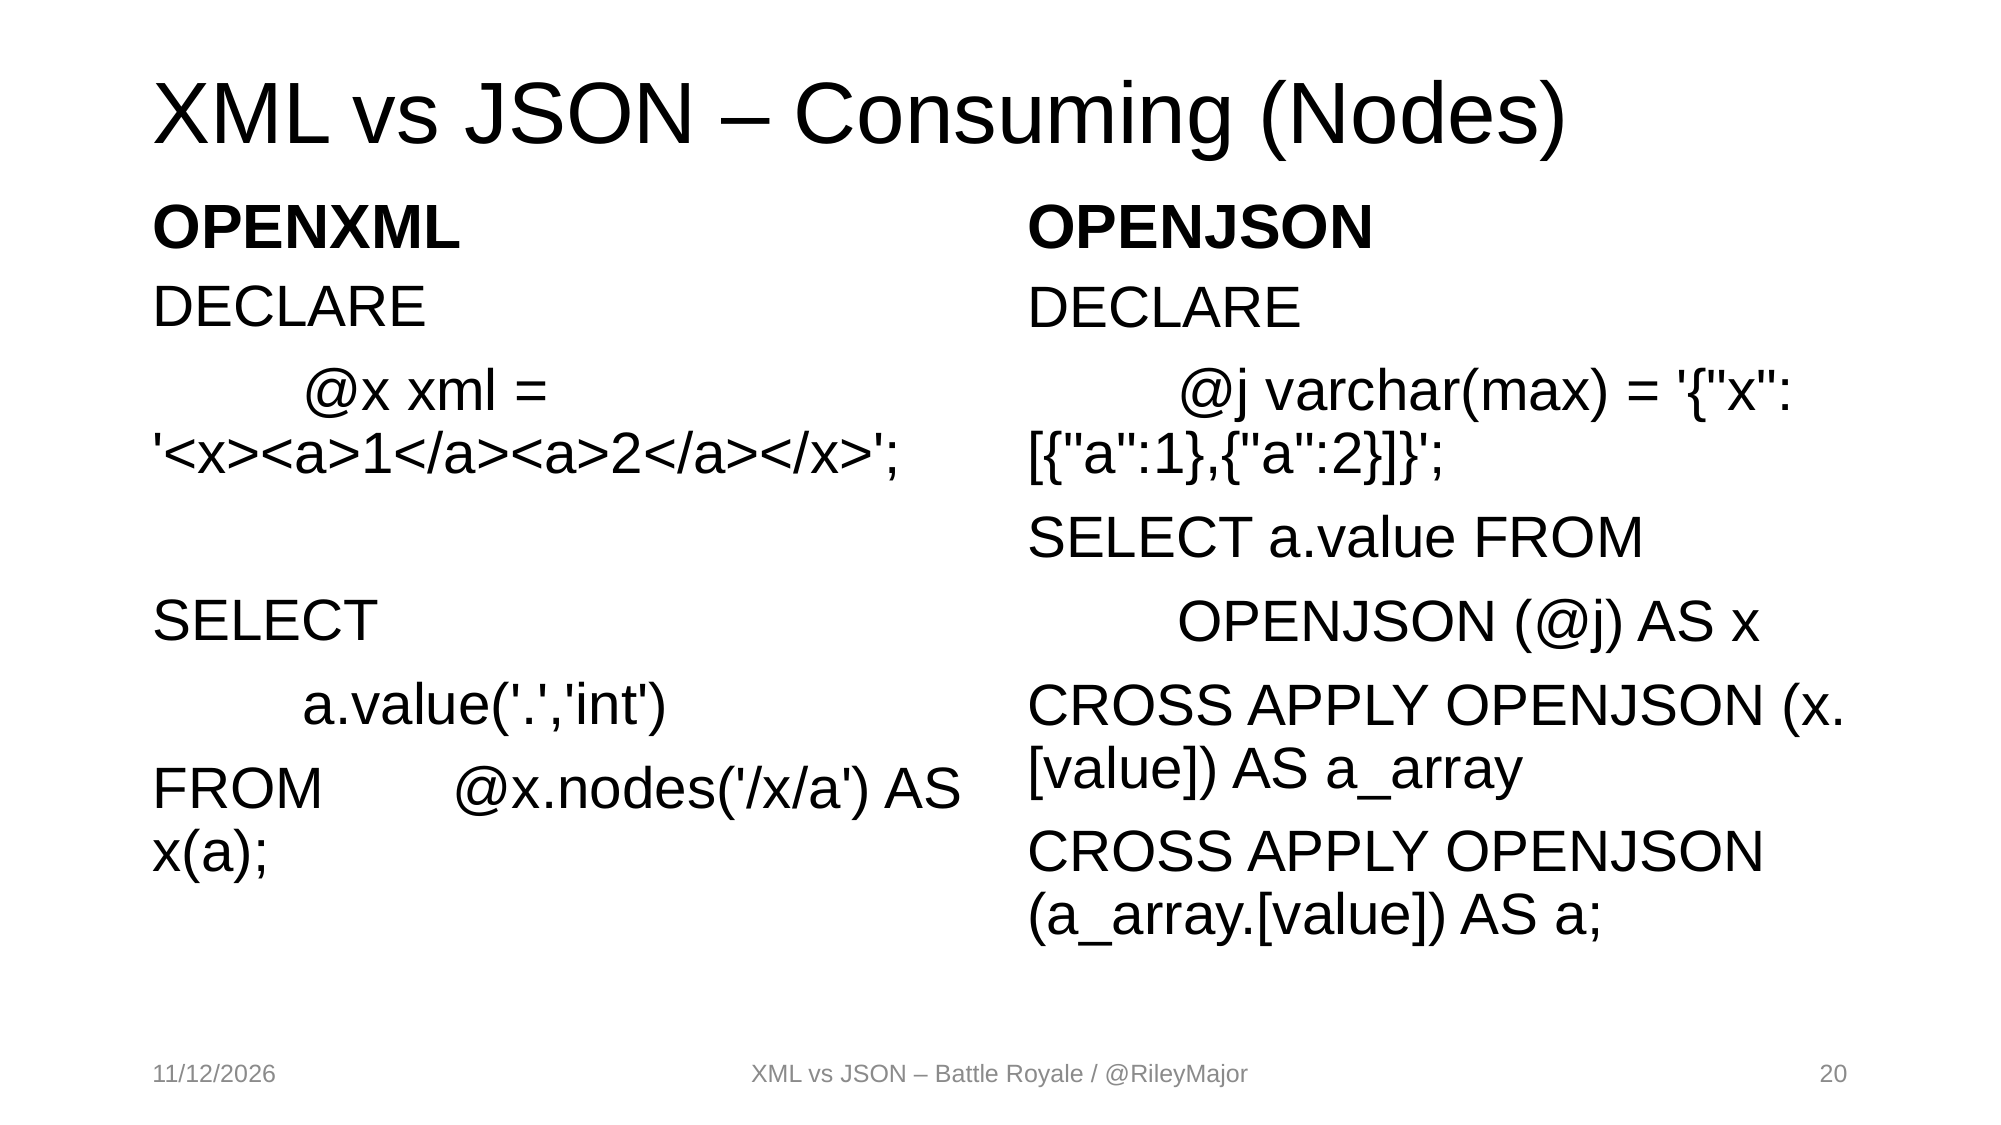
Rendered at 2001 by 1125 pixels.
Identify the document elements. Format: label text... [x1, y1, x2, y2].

list DECLARE @j varchar(max) = '{"x":[{"a":1},{"a":2}]}'; SELECT a.value FROM OPENJSON (@j) AS x CROSS APPLY OPENJSON (x.[value]) AS a_array CROSS APPLY OPENJSON (a_array.[value]) AS a; [1012, 269, 1863, 1016]
list OPENJSON [1012, 169, 1863, 269]
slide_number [137, 1042, 588, 1103]
footer XML vs JSON – Battle Royale / @RileyMajor [662, 1042, 1338, 1103]
list DECLARE @x xml = '<x><a>1</a><a>2</a></x>'; SELECT a.value('.','int') FROM @x.nodes('/x/a') AS x(a); [137, 269, 984, 1016]
title XML vs JSON – Consuming (Nodes) [137, 59, 1863, 170]
slide_number 20 [1412, 1042, 1863, 1103]
list OPENXML [137, 169, 984, 269]
